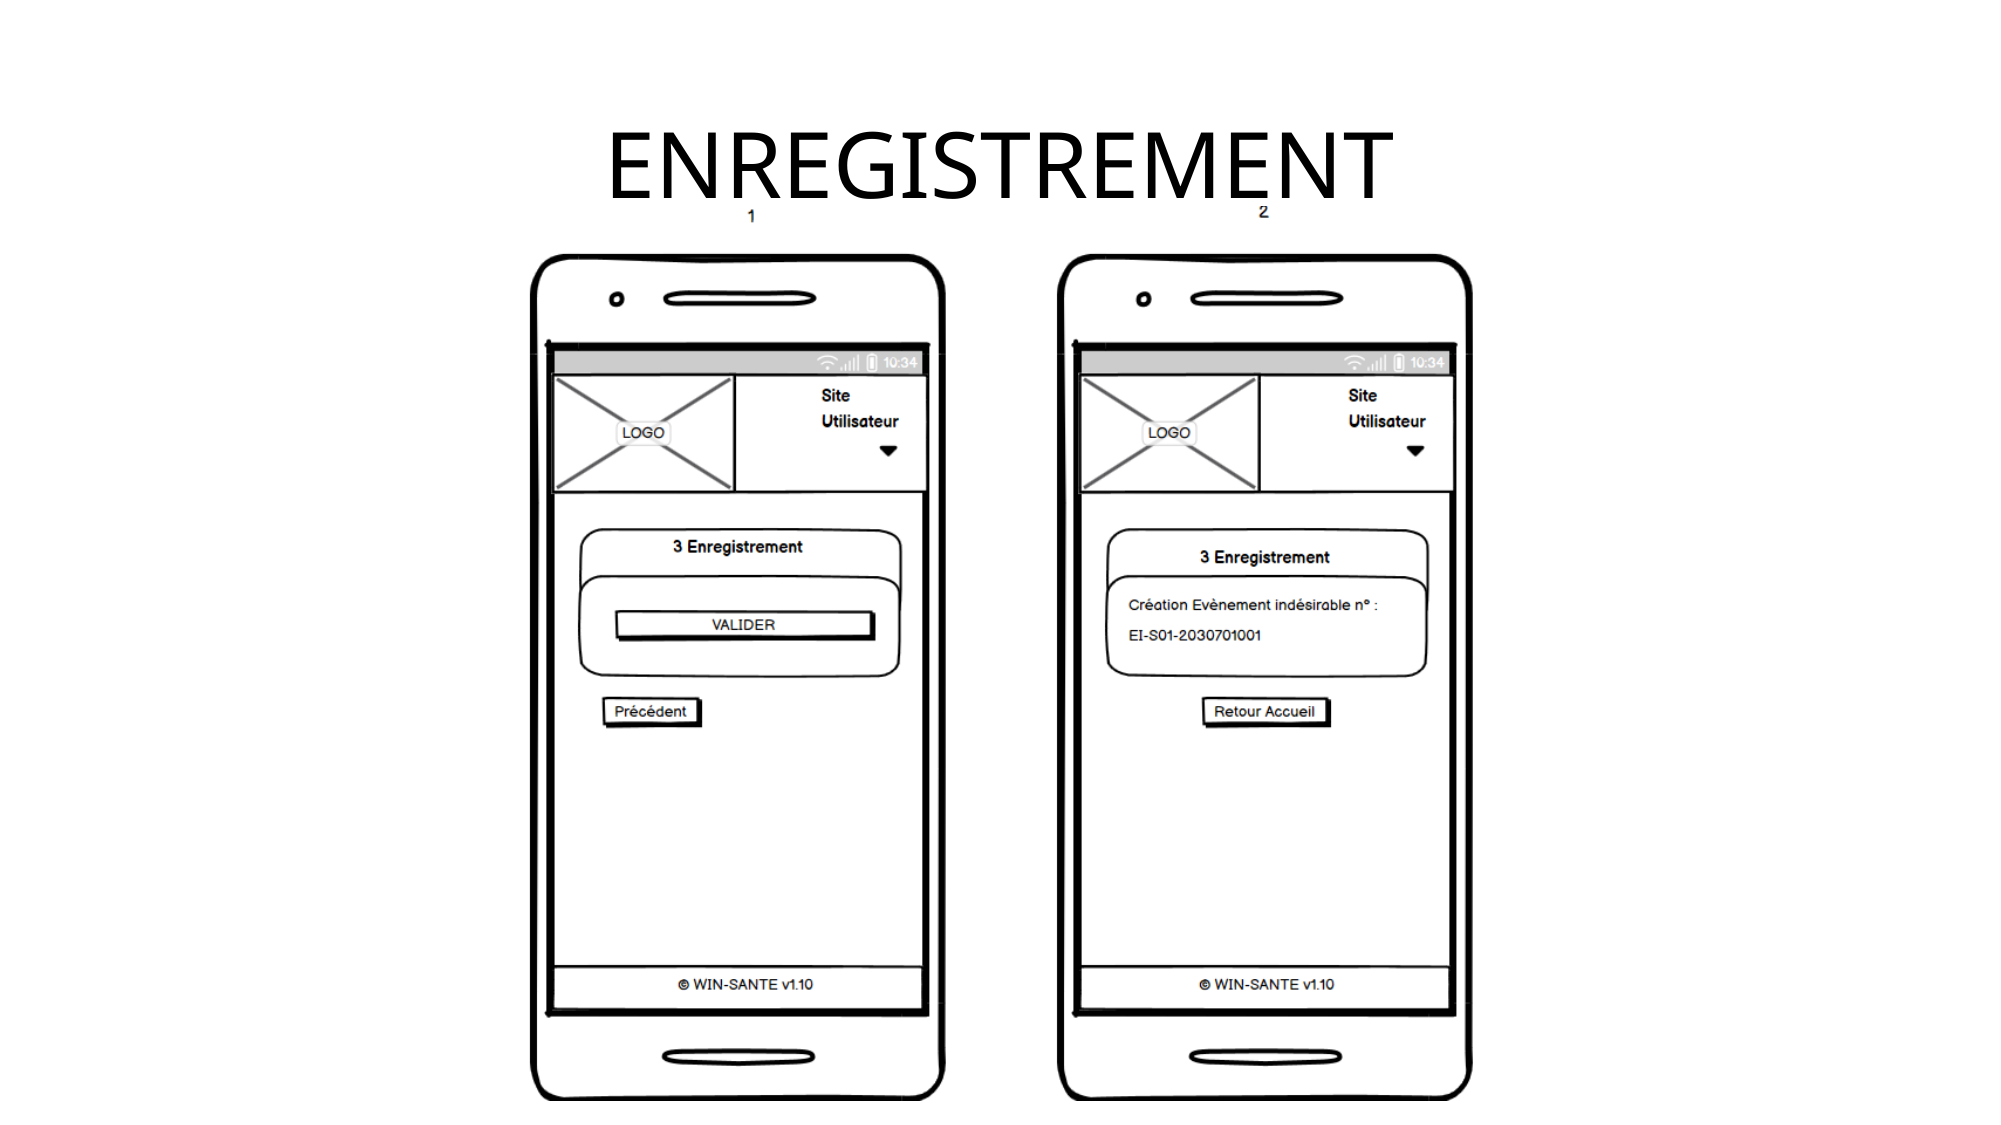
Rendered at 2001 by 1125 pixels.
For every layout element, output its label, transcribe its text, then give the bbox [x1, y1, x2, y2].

picture [516, 206, 1501, 1101]
title ENREGISTREMENT [137, 59, 1863, 278]
